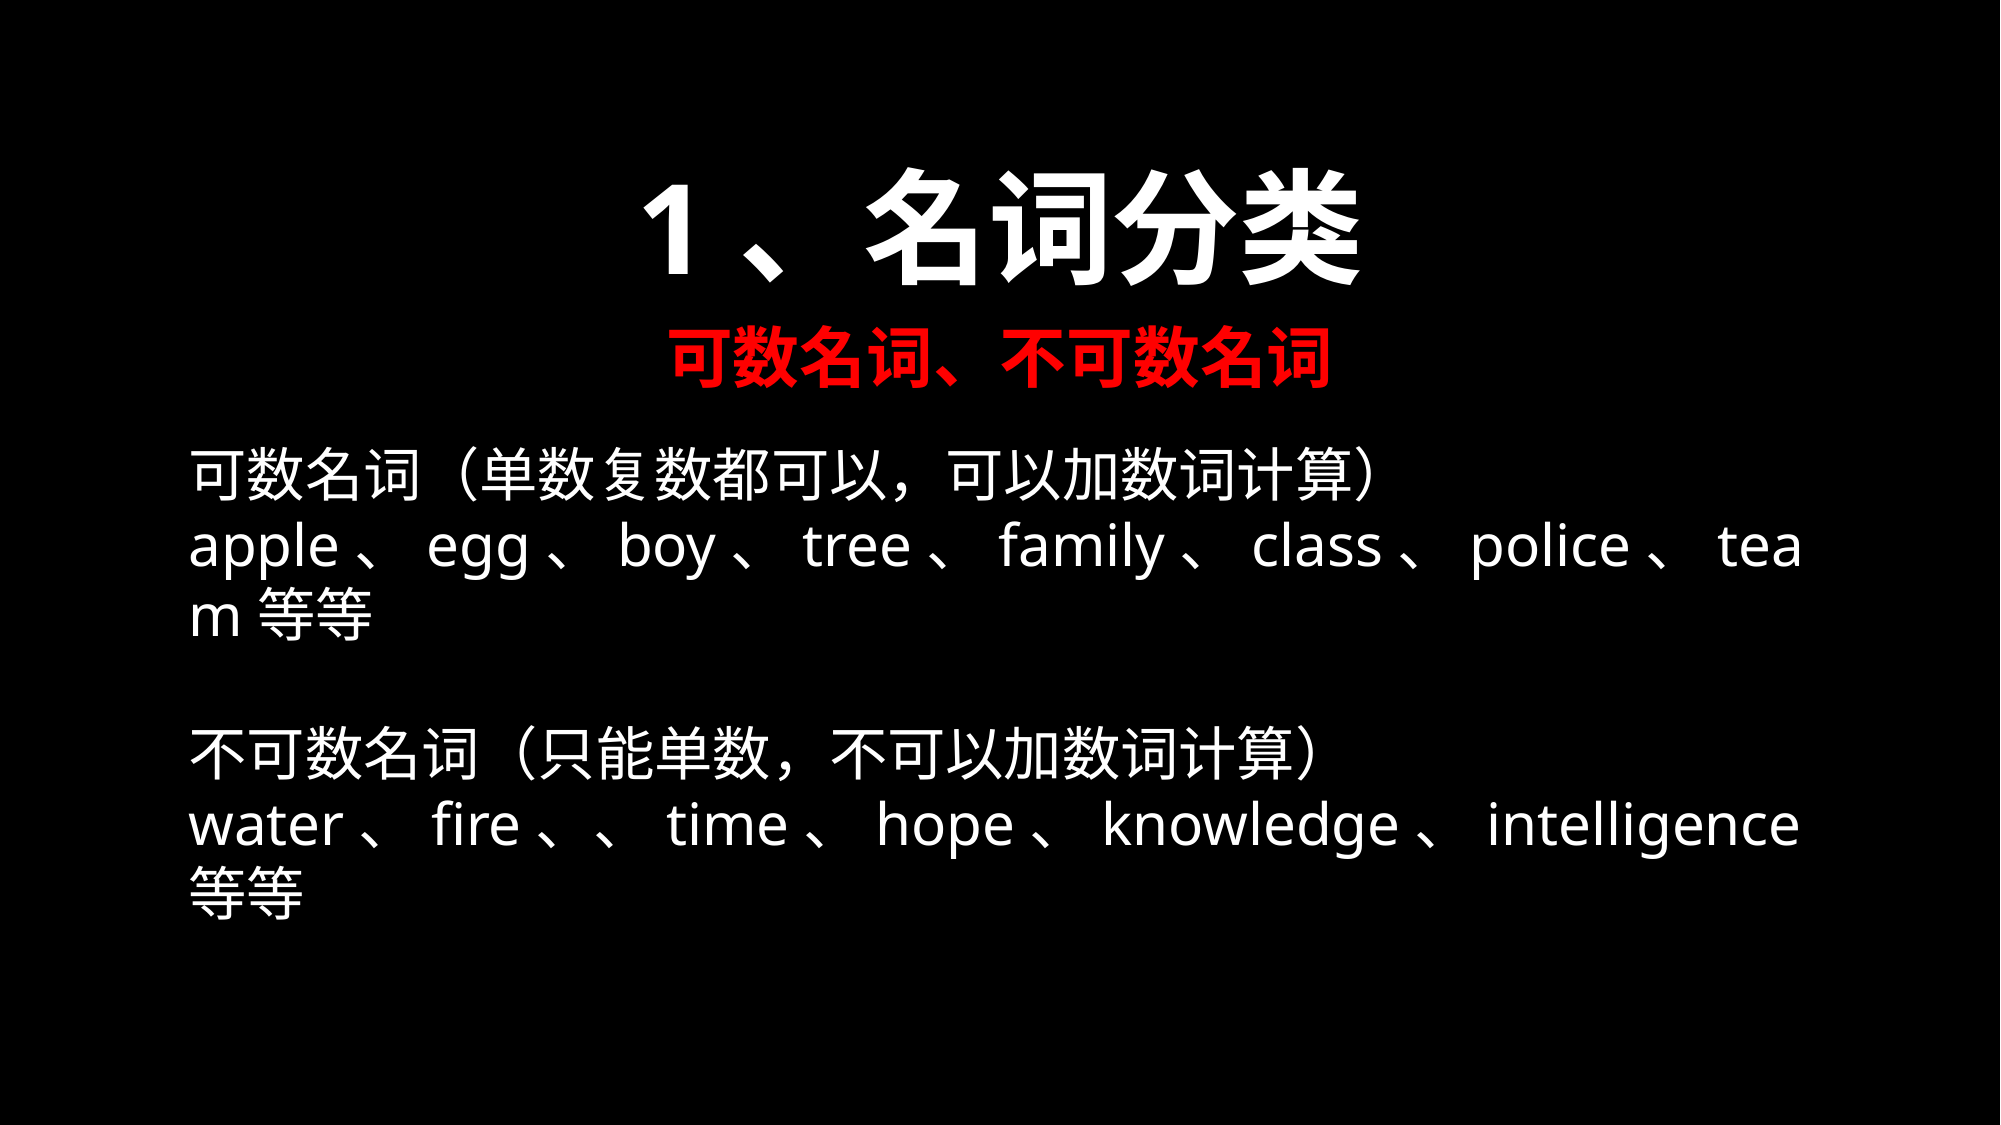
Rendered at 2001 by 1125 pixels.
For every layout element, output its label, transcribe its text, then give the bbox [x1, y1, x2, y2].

text_box 可数名词、不可数名词 [77, 308, 1922, 404]
text_box 1、名词分类 [621, 141, 1379, 307]
text_box 可数名词（单数复数都可以，可以加数词计算） apple、egg、boy、tree、family、class、police、team等等 不可数名词（只能单数，不可以加数词计算） water、fire、、time、hope、knowledge、intelligence等等 [173, 430, 1827, 935]
